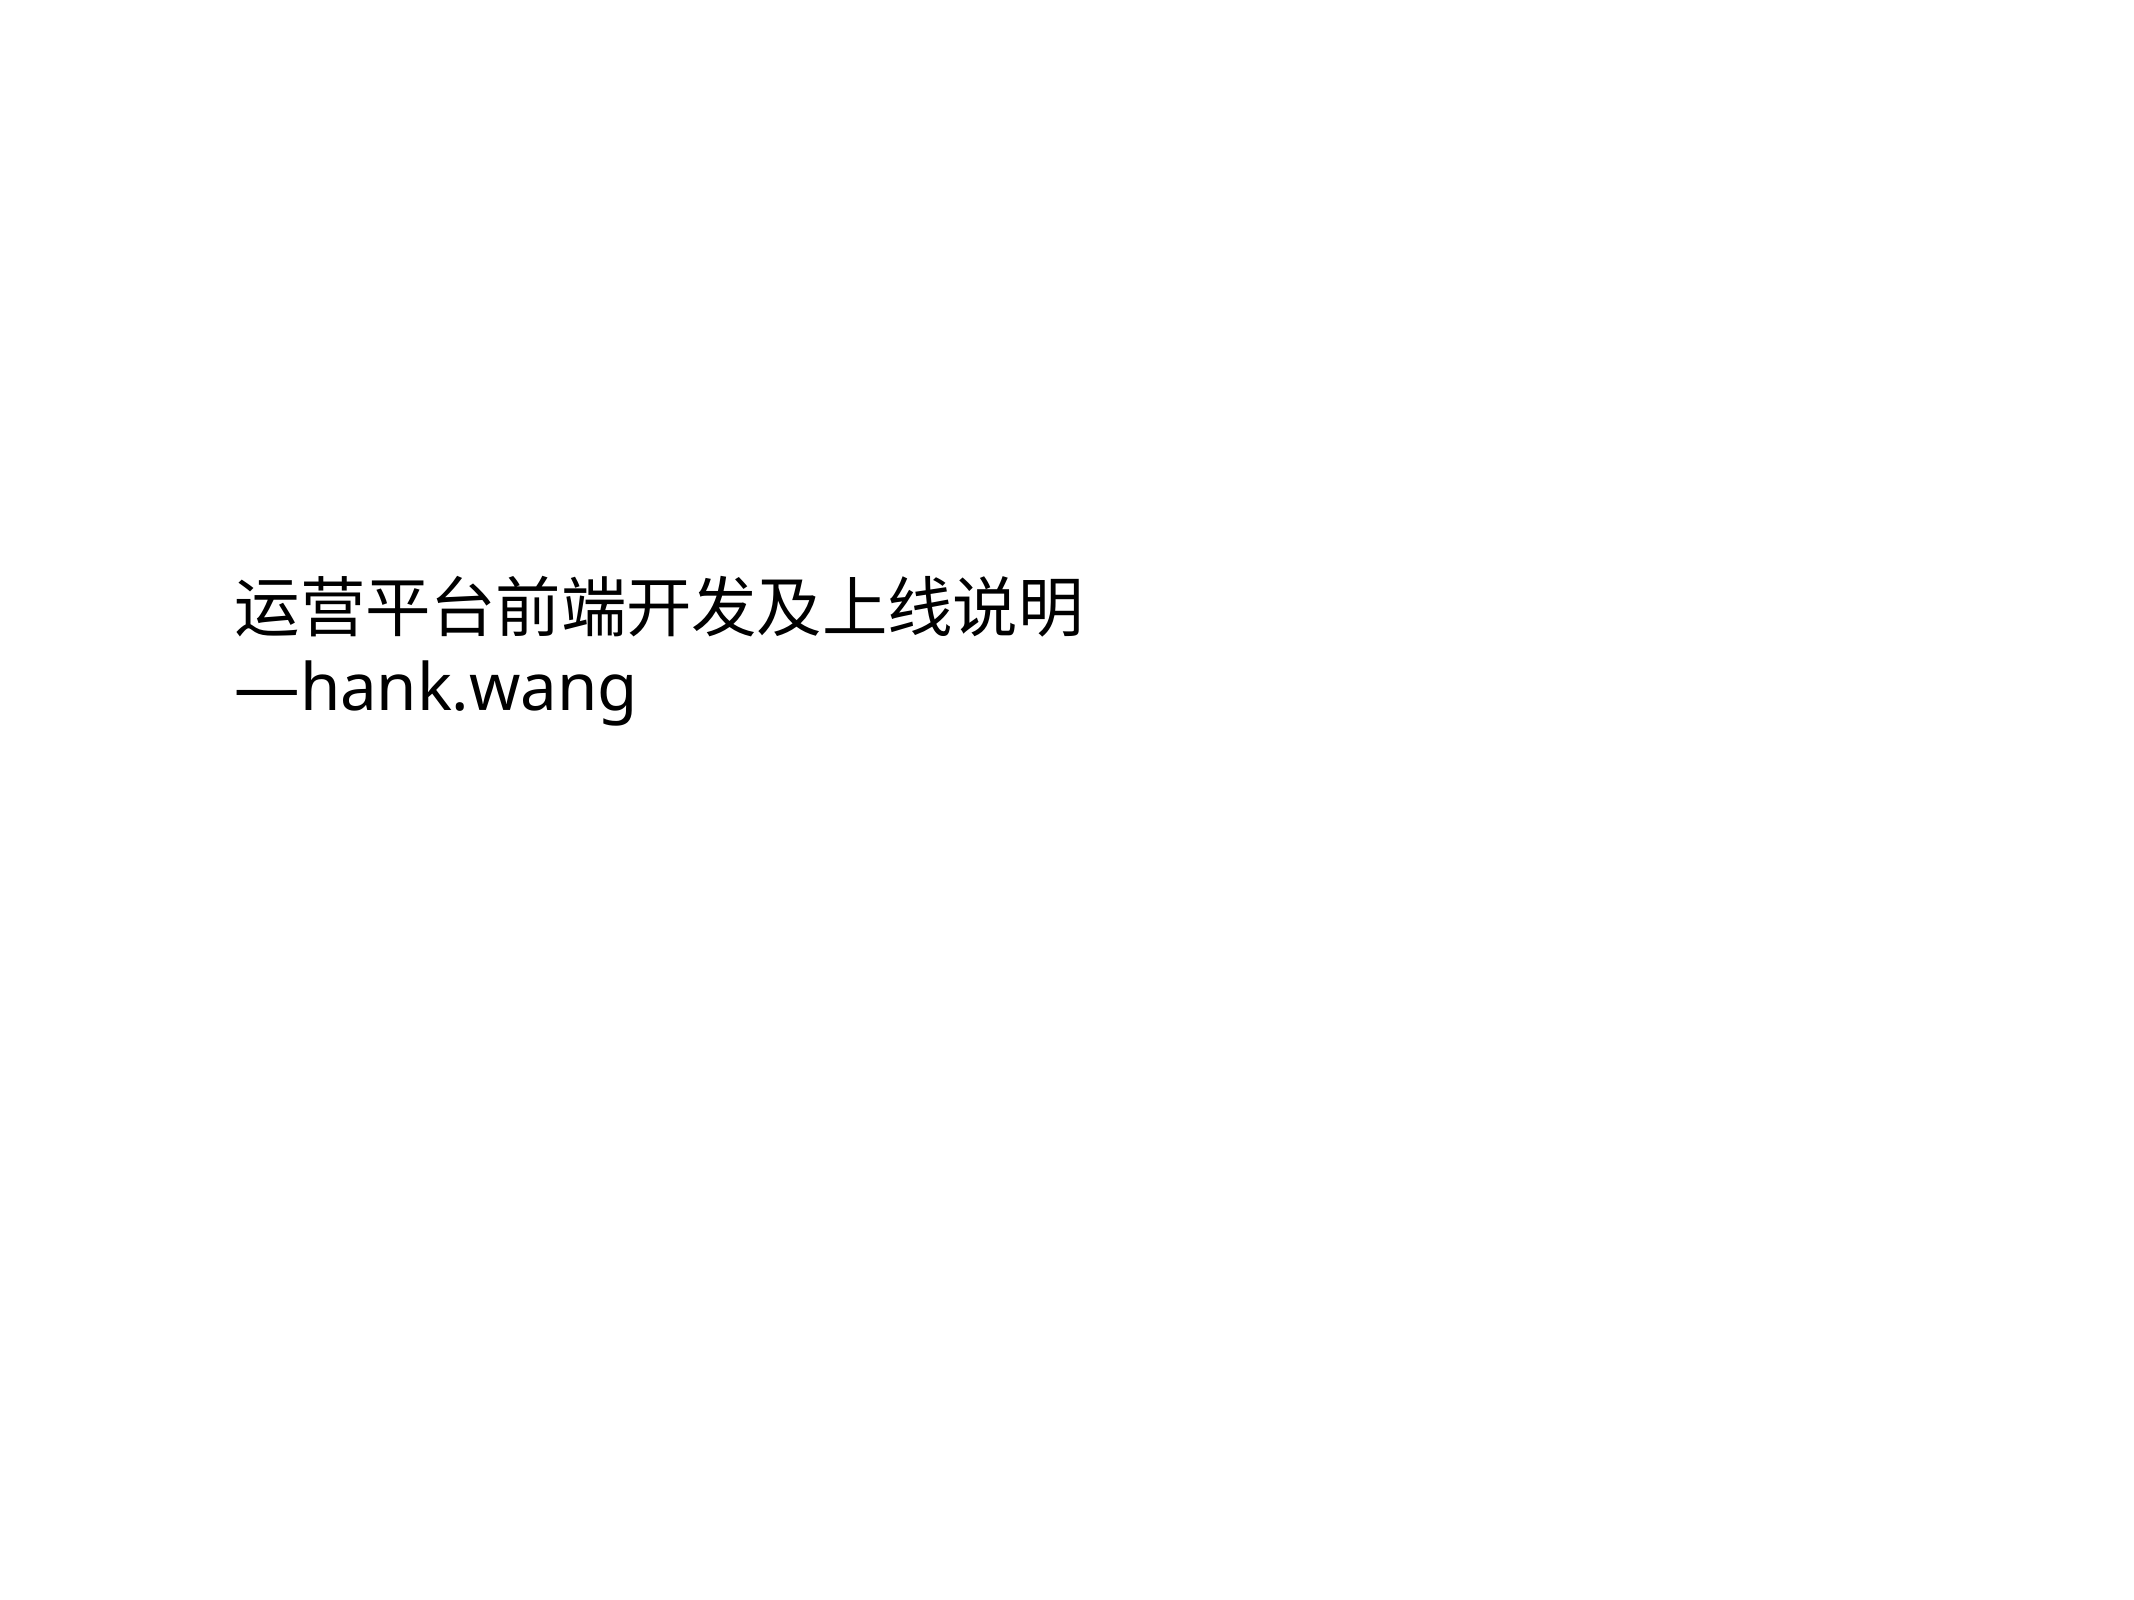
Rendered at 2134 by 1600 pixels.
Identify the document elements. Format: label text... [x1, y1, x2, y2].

subtitle 运营平台前端开发及上线说明 —hank.wang [226, 557, 1791, 745]
